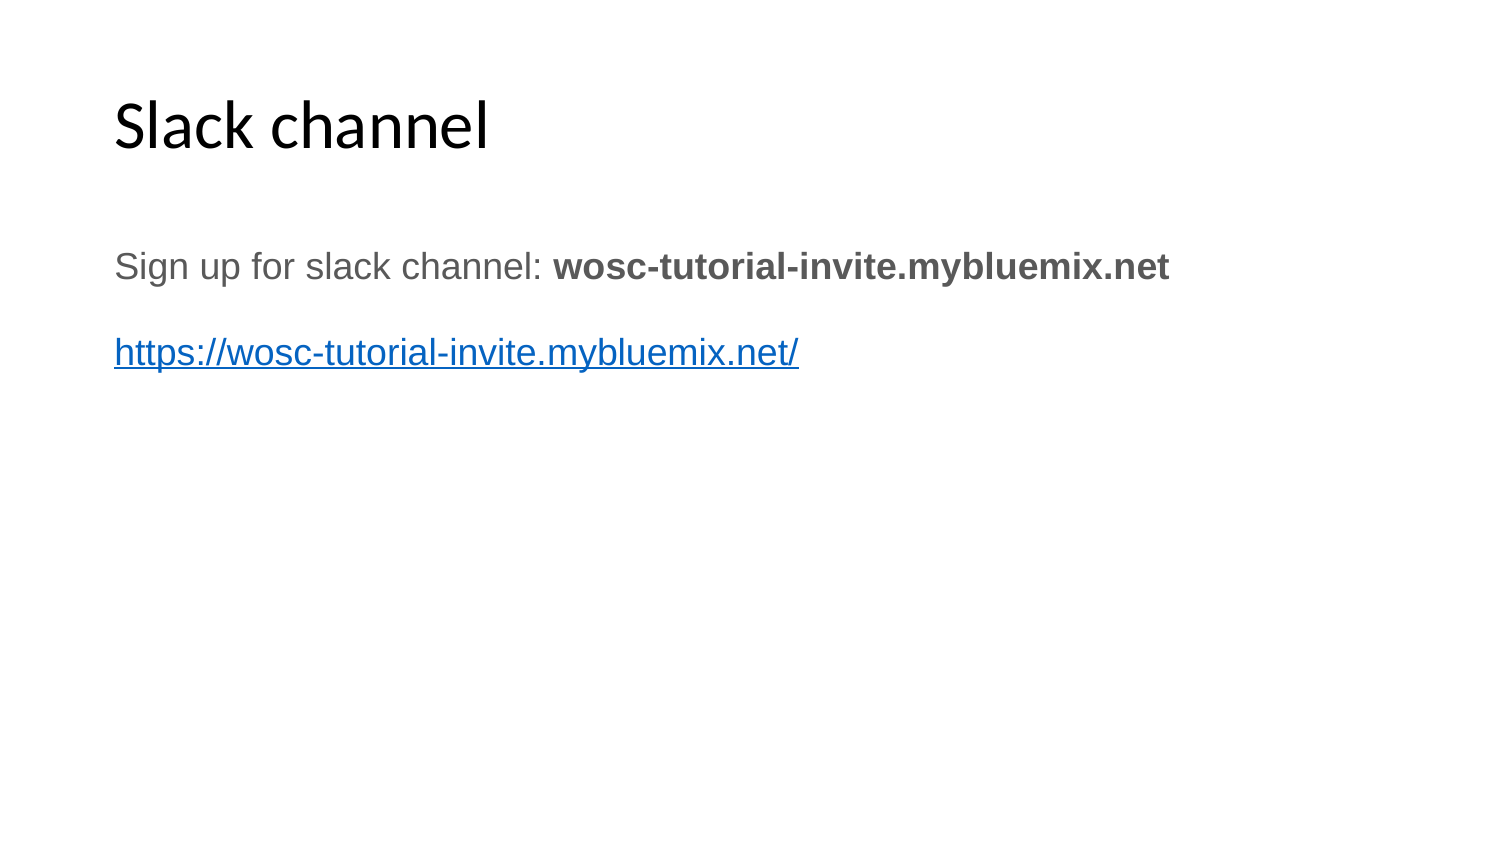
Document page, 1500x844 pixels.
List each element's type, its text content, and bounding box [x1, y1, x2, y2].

list Sign up for slack channel: wosc-tutorial-invite.mybluemix.net https://wosc-tutorial-invite.mybluemix.net/ [103, 224, 1397, 760]
title Slack channel [103, 44, 1397, 208]
